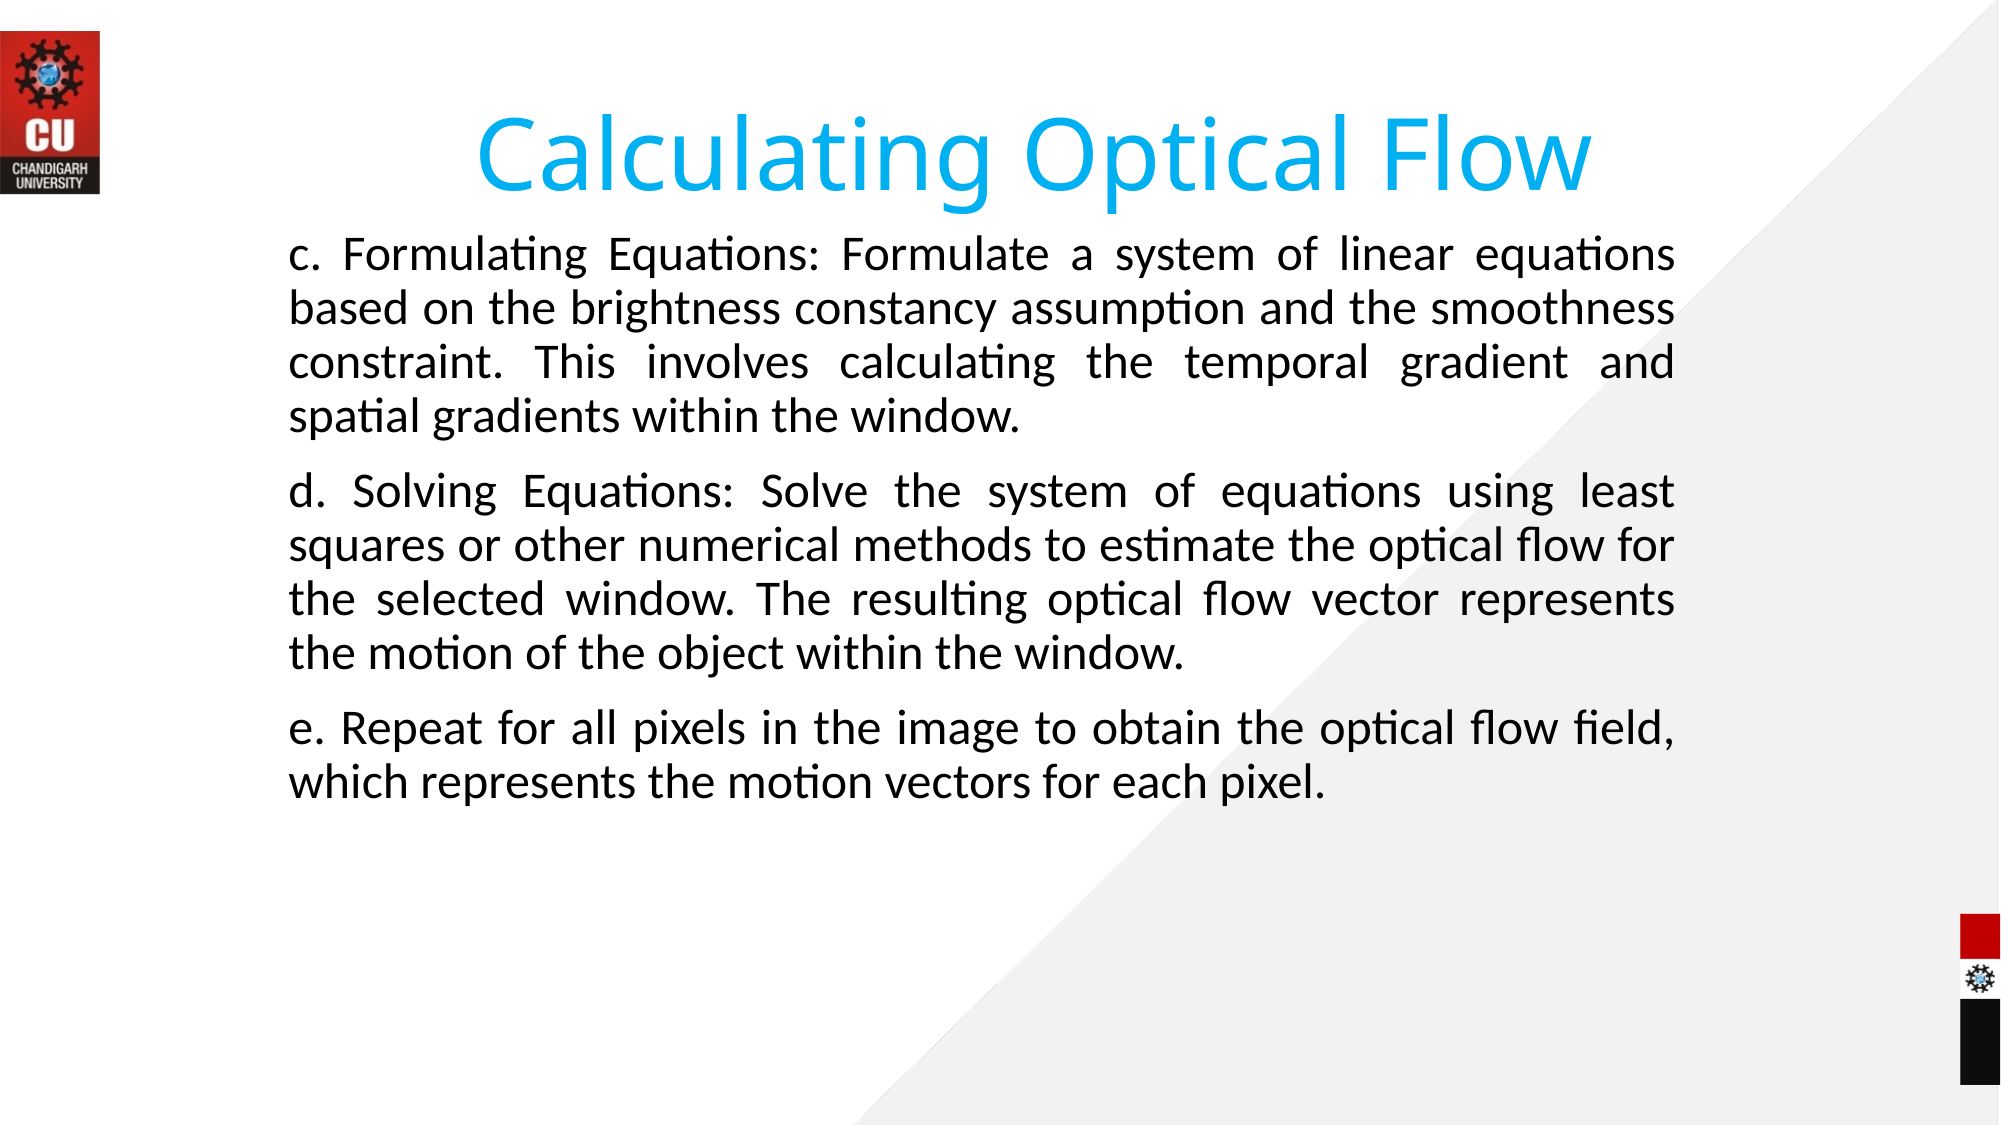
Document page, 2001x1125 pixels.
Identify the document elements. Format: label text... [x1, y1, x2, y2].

title Calculating Optical Flow [150, 35, 1920, 220]
subtitle c. Formulating Equations: Formulate a system of linear equations based on the brightness constancy assumption and the smoothness constraint. This involves calculating the temporal gradient and spatial gradients within the window. d. Solving Equations: Solve the system of equations using least squares or other numerical methods to estimate the optical flow for the selected window. The resulting optical flow vector represents the motion of the object within the window. e. Repeat for all pixels in the image to obtain the optical flow field, which represents the motion vectors for each pixel. [273, 219, 1692, 1043]
picture [0, 0, 2001, 1125]
